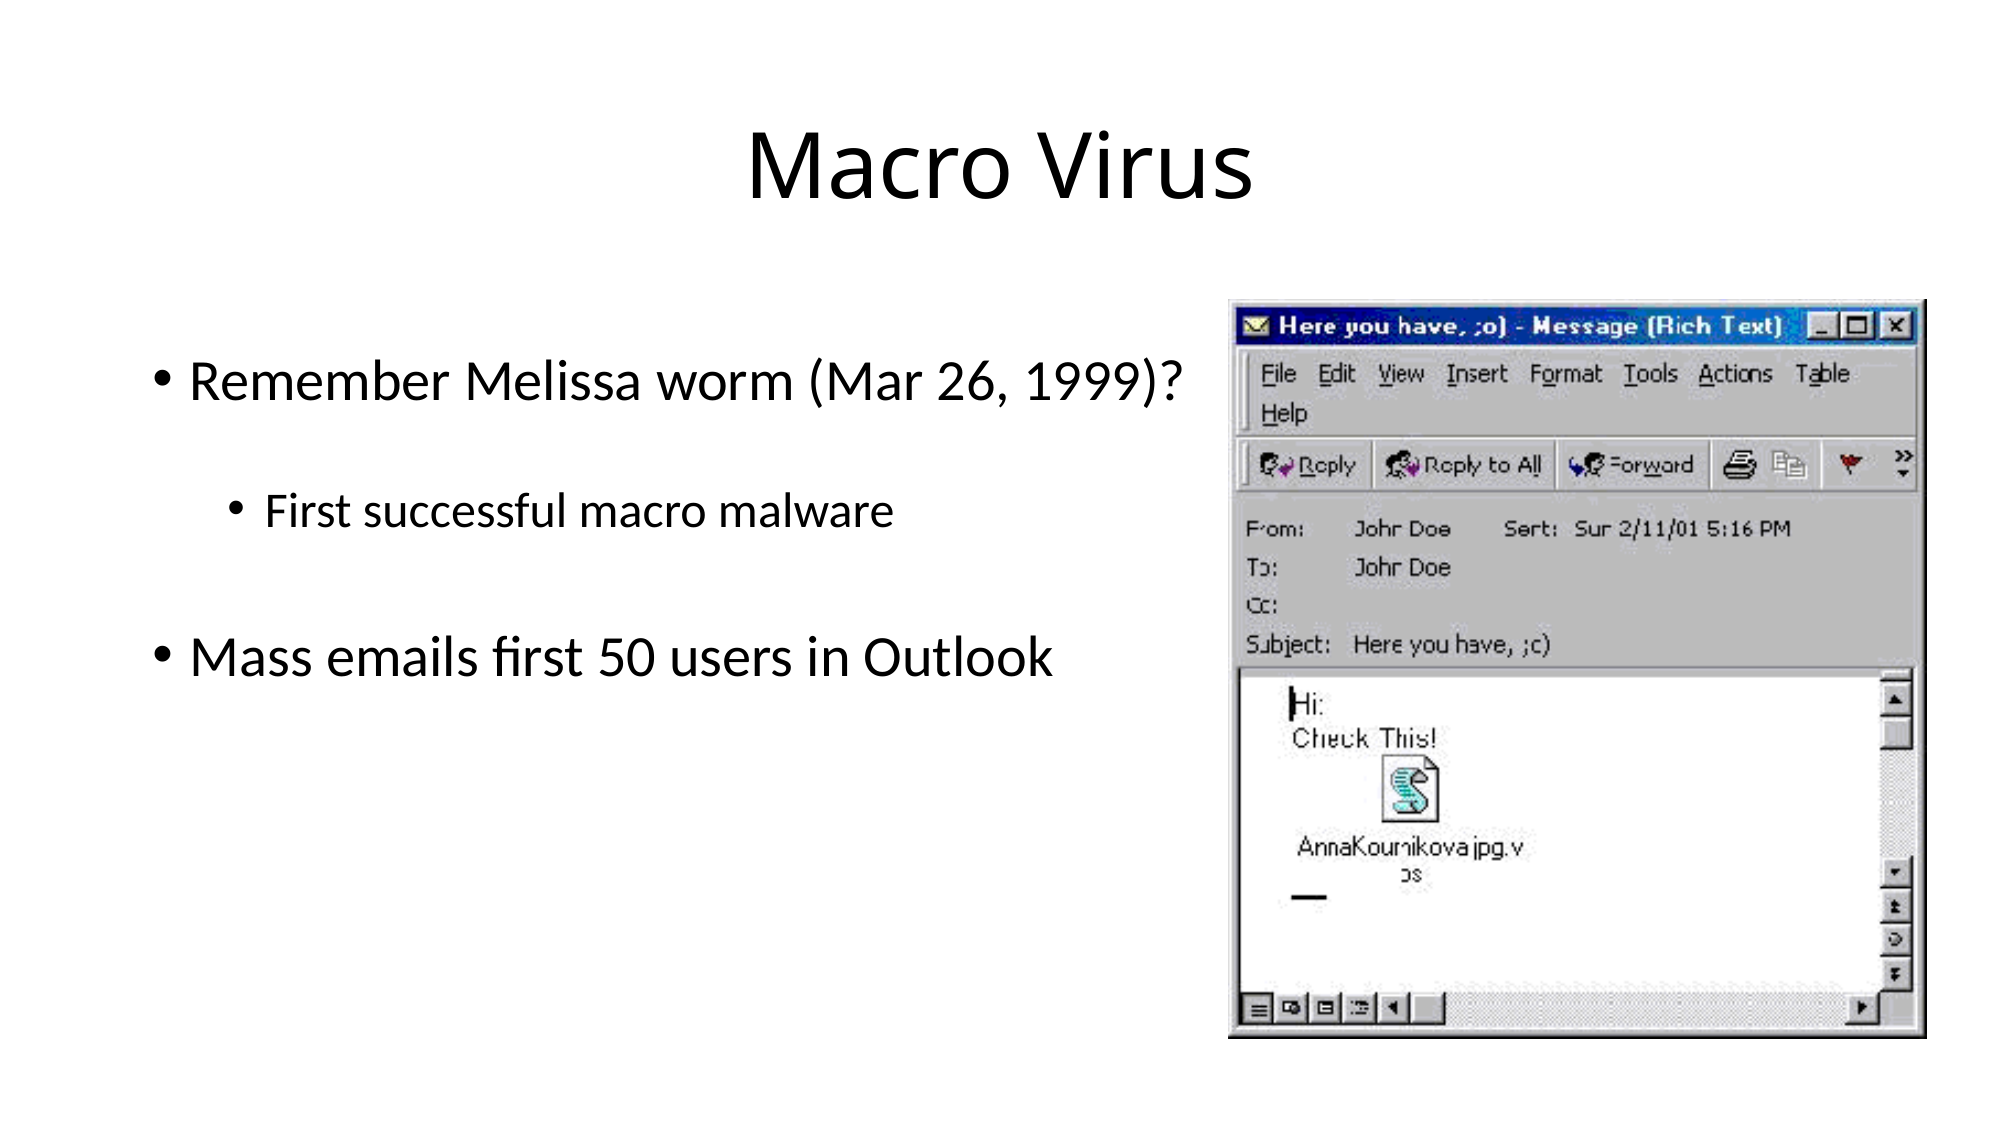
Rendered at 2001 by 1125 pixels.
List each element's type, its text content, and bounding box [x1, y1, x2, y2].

title Macro Virus [137, 59, 1863, 278]
list Remember Melissa worm (Mar 26, 1999)? First successful macro malware Mass emails first 50 users in Outlook [137, 299, 1228, 1014]
picture [1228, 299, 1927, 1039]
